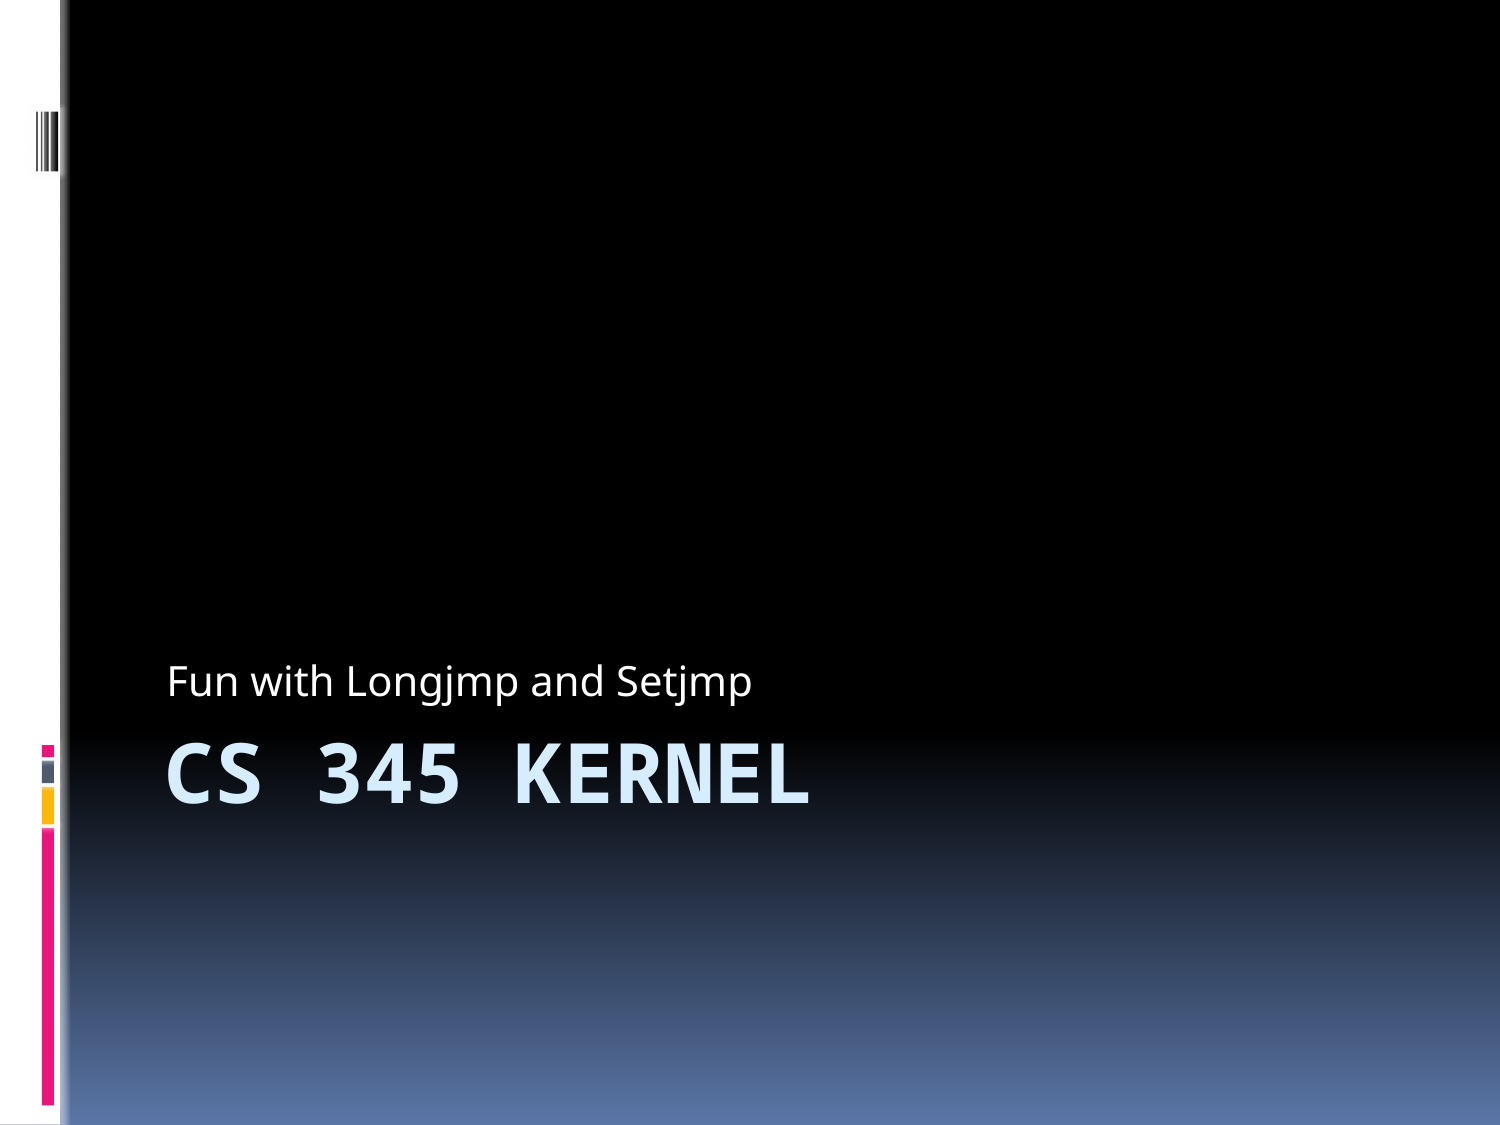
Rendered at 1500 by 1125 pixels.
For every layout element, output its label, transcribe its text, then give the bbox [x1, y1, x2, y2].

title CS 345 kernel [150, 713, 1425, 1037]
subtitle Fun with Longjmp and Setjmp [149, 464, 1426, 713]
